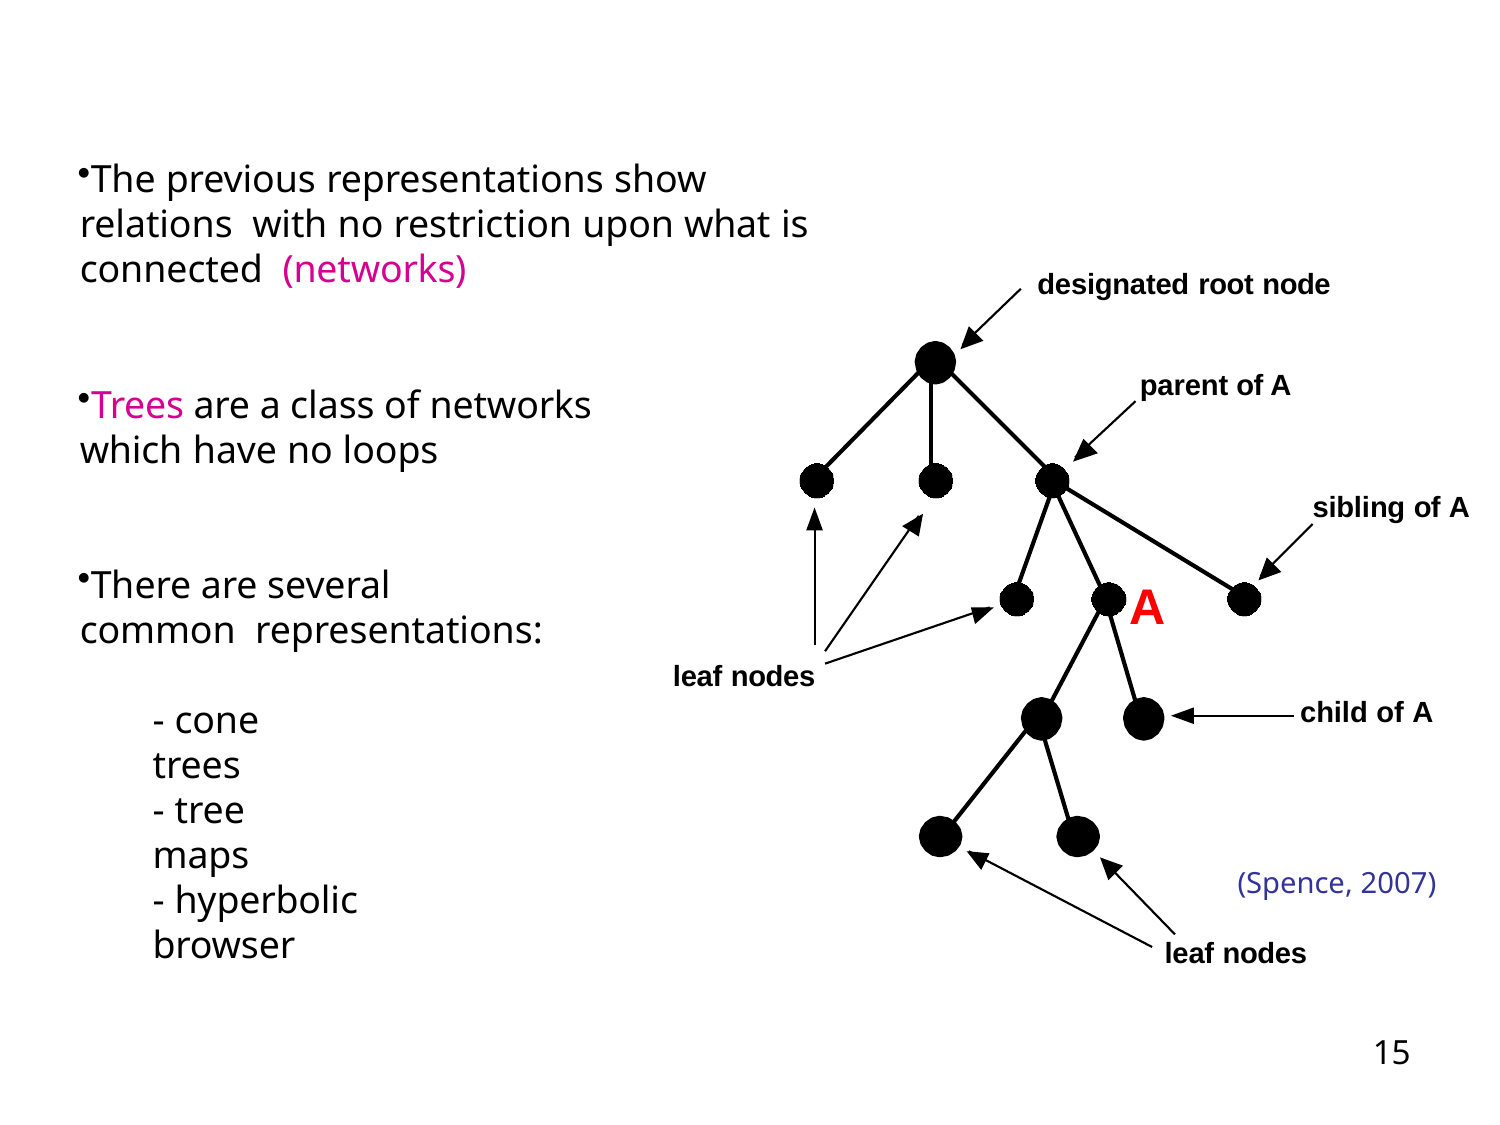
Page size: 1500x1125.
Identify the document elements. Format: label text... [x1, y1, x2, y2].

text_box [914, 340, 957, 385]
text_box There are several common representations: [77, 558, 553, 651]
text_box - cone trees [150, 693, 353, 786]
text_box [1122, 734, 1165, 742]
picture [795, 459, 838, 502]
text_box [918, 815, 963, 858]
text_box leaf nodes [1162, 932, 1311, 970]
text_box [1056, 815, 1101, 848]
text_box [1020, 696, 1063, 742]
text_box sibling of A [1310, 486, 1474, 524]
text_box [1072, 399, 1296, 725]
text_box leaf nodes [670, 655, 819, 693]
text_box - tree maps [150, 783, 345, 873]
text_box The previous representations show relations with no restriction upon what is connected (networks) [77, 153, 861, 291]
text_box (Spence, 2007) [1235, 862, 1439, 900]
picture [1031, 459, 1072, 502]
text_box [966, 849, 1177, 949]
text_box - hyperbolic browser [150, 873, 492, 966]
text_box child of A [1299, 690, 1434, 728]
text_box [806, 507, 995, 665]
text_box designated root node [1035, 263, 1335, 301]
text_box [1299, 522, 1314, 581]
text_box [960, 287, 1023, 350]
picture [995, 578, 1038, 621]
text_box parent of A [1137, 363, 1297, 401]
slide_number 15 [1366, 1032, 1417, 1125]
picture [914, 459, 957, 502]
text_box Trees are a class of networks which have no loops [77, 378, 603, 471]
